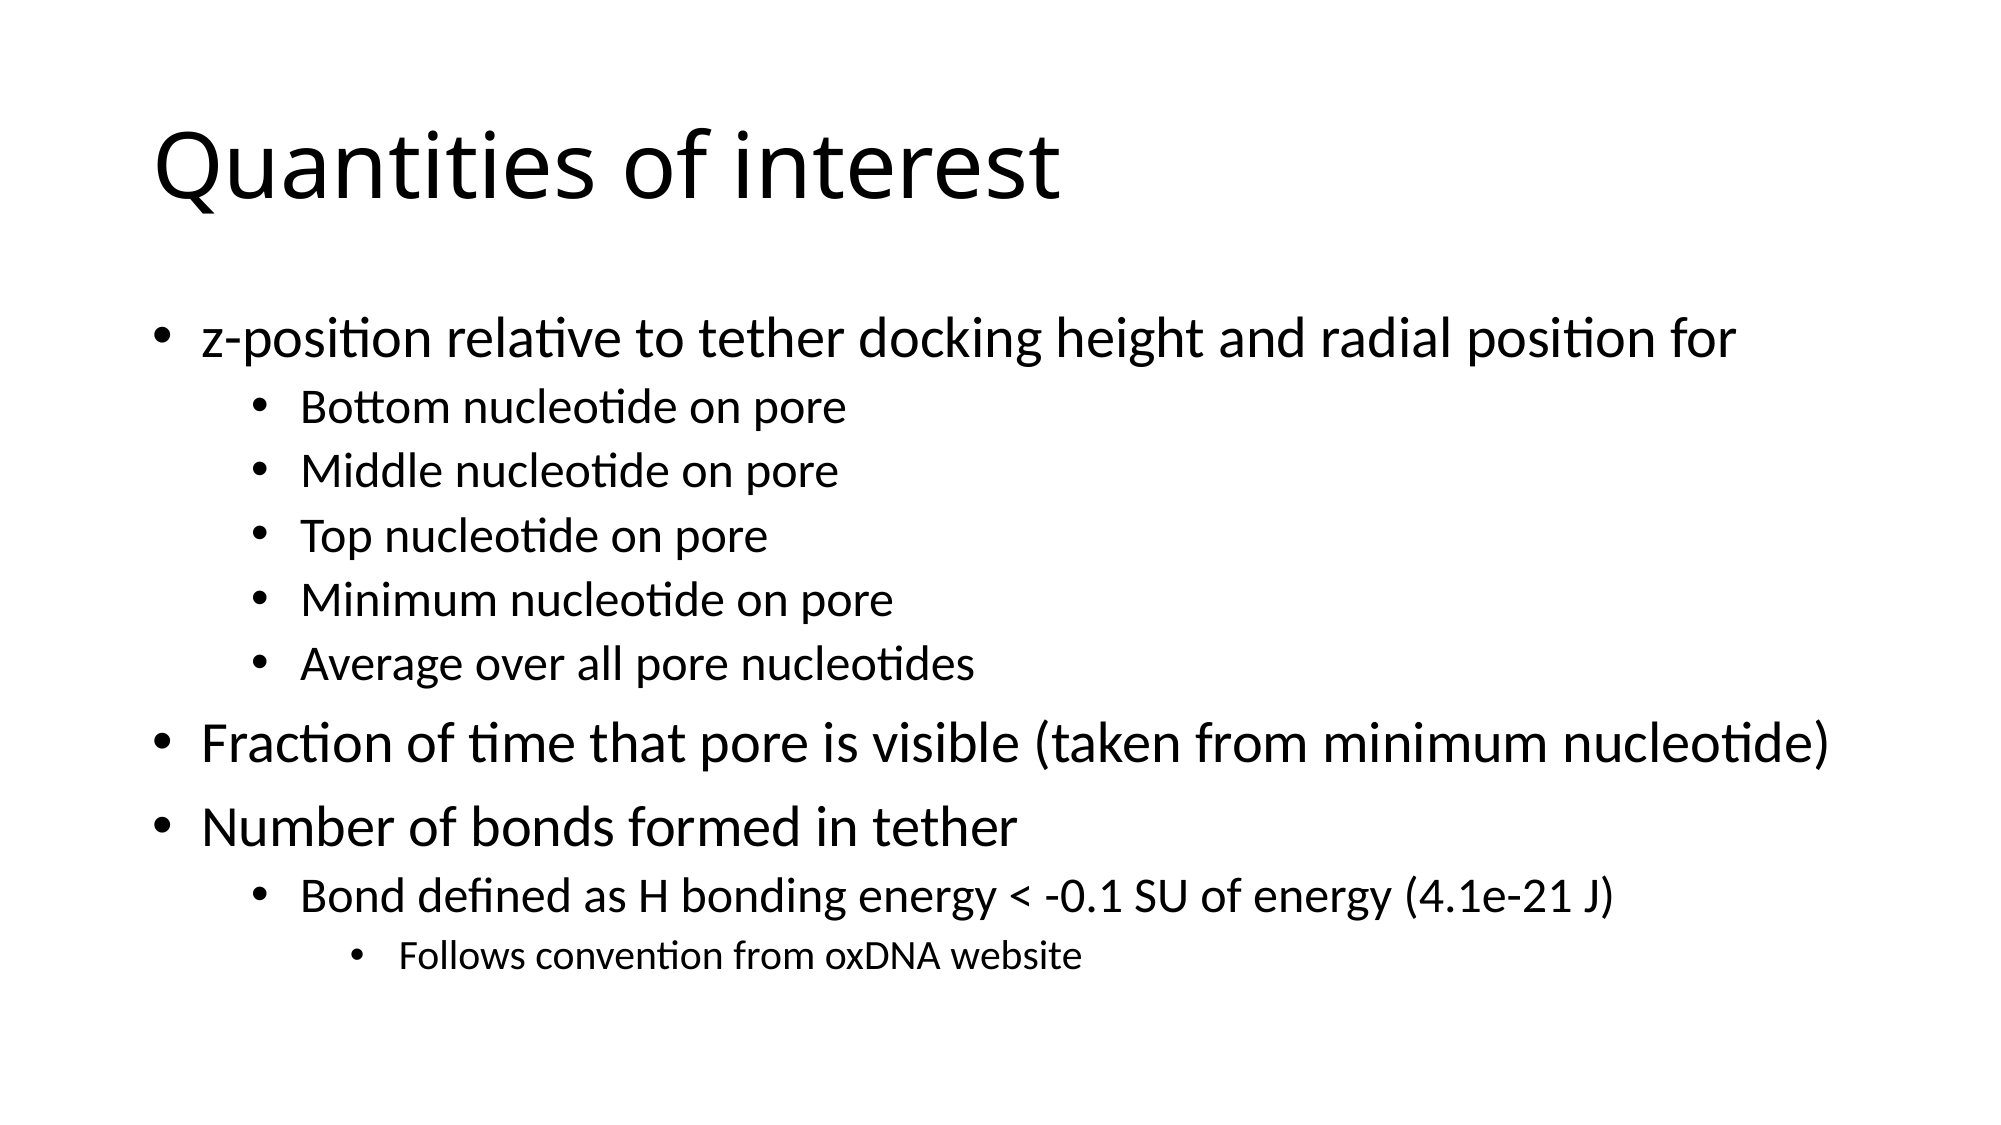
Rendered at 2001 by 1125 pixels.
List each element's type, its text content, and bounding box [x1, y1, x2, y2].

text_box Quantities of interest [137, 59, 1863, 278]
text_box z-position relative to tether docking height and radial position for Bottom nucleotide on pore Middle nucleotide on pore Top nucleotide on pore Minimum nucleotide on pore Average over all pore nucleotides Fraction of time that pore is visible (taken from minimum nucleotide) Number of bonds formed in tether Bond defined as H bonding energy < -0.1 SU of energy (4.1e-21 J) Follows convention from oxDNA website [137, 299, 1863, 1014]
